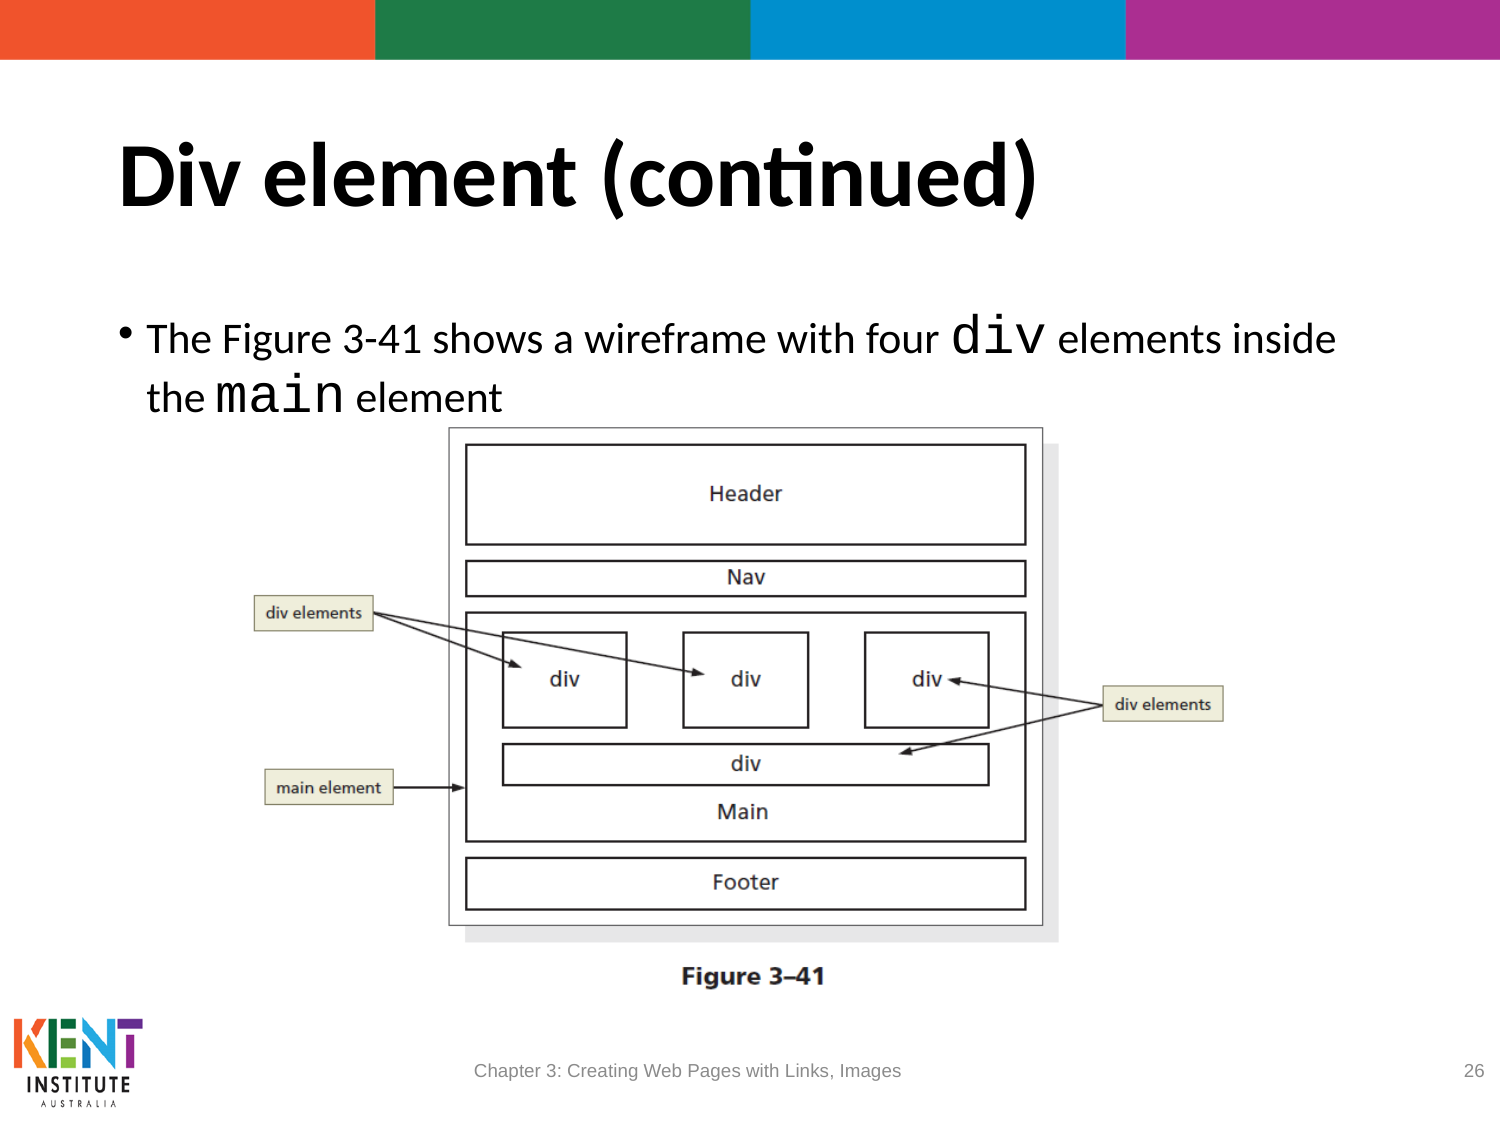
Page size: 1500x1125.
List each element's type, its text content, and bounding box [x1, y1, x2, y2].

list The Figure 3-41 shows a wireframe with four div elements inside the main element [103, 299, 1397, 1014]
title Div element (continued) [103, 68, 1397, 286]
picture [242, 412, 1238, 1000]
picture [0, 1100, 156, 1125]
slide_number 26 [1425, 1040, 1500, 1100]
picture [0, 1000, 156, 1040]
picture [1126, 0, 1500, 60]
footer Chapter 3: Creating Web Pages with Links, Images [0, 1040, 1375, 1100]
picture [0, 0, 750, 60]
